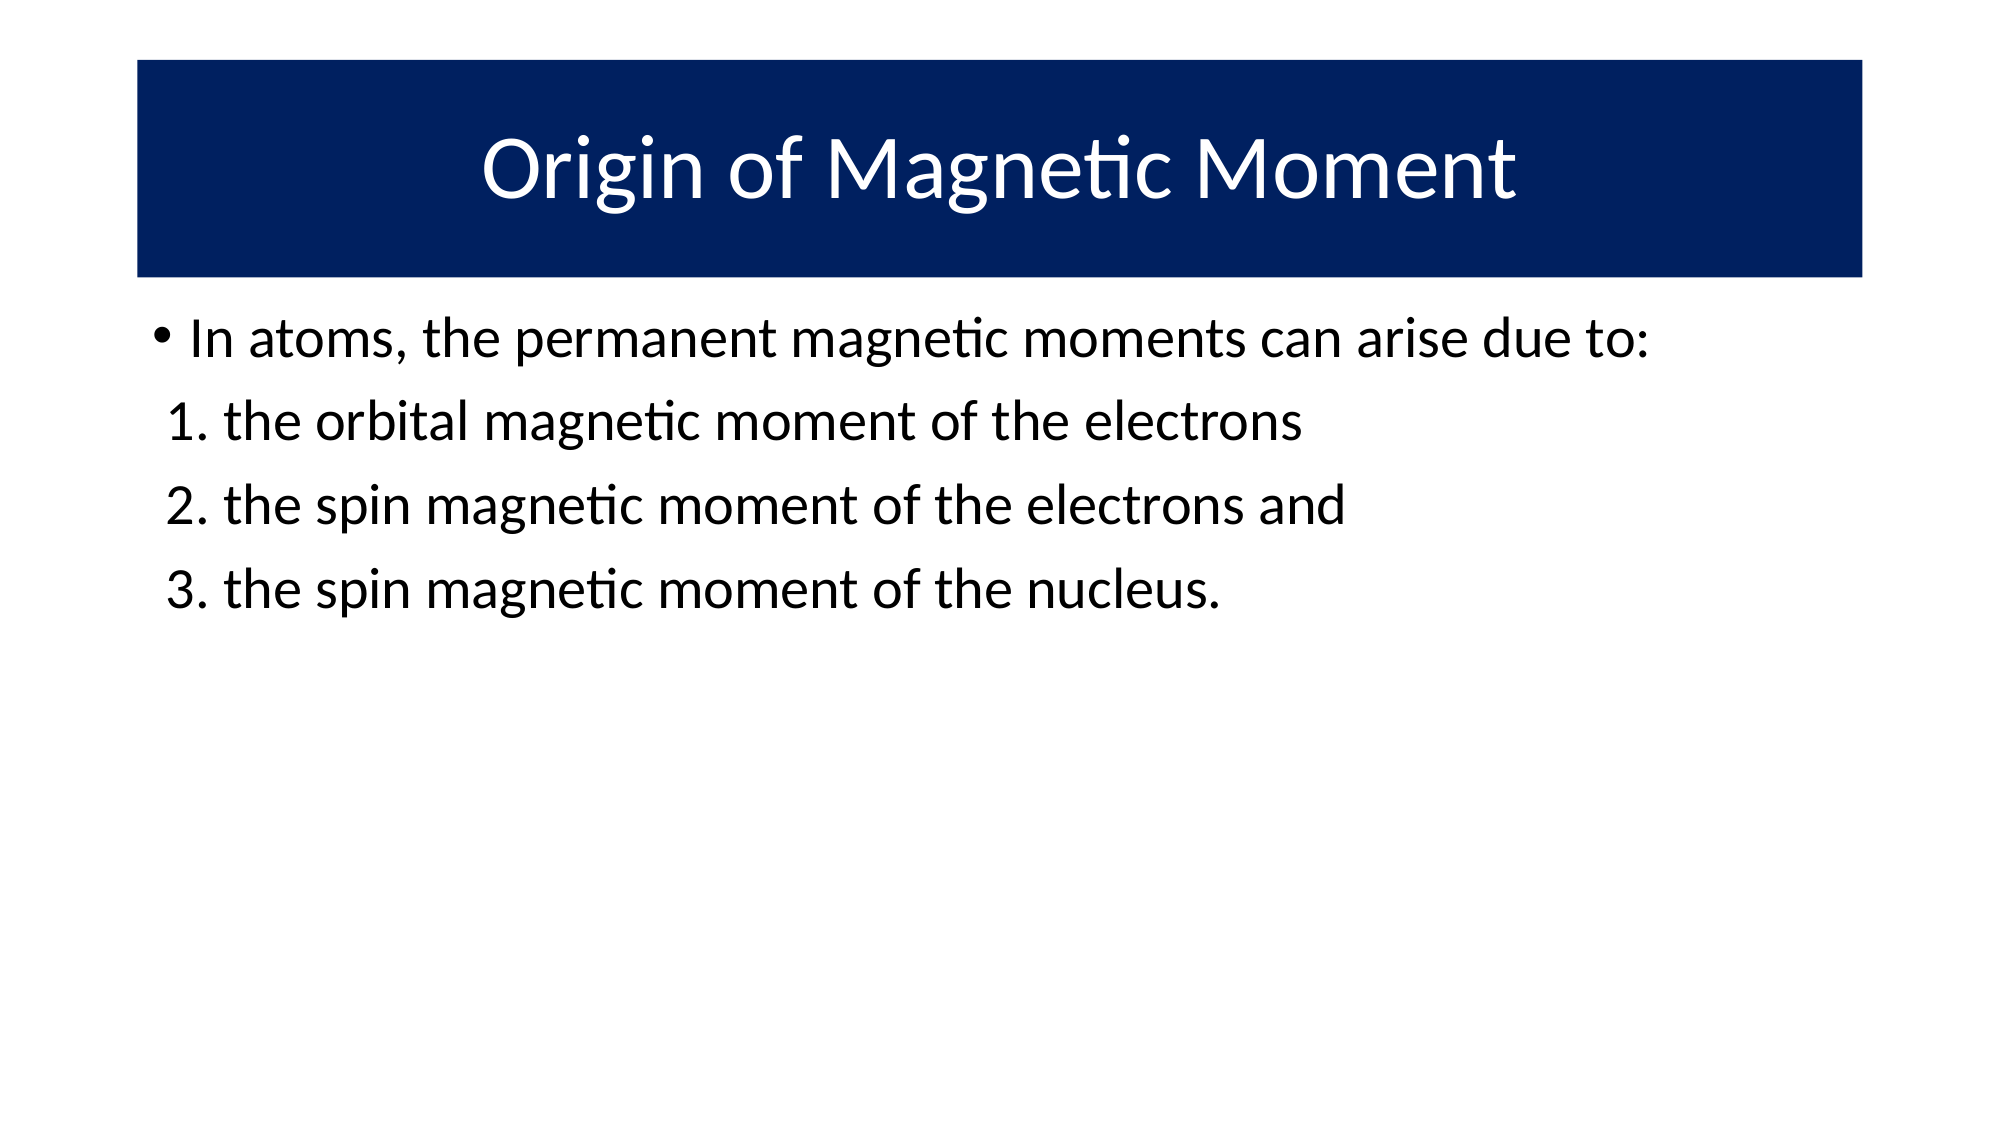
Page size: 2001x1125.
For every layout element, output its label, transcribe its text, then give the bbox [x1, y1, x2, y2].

title Origin of Magnetic Moment [137, 59, 1863, 278]
list In atoms, the permanent magnetic moments can arise due to: 1. the orbital magnetic moment of the electrons 2. the spin magnetic moment of the electrons and 3. the spin magnetic moment of the nucleus. [137, 299, 1863, 1014]
